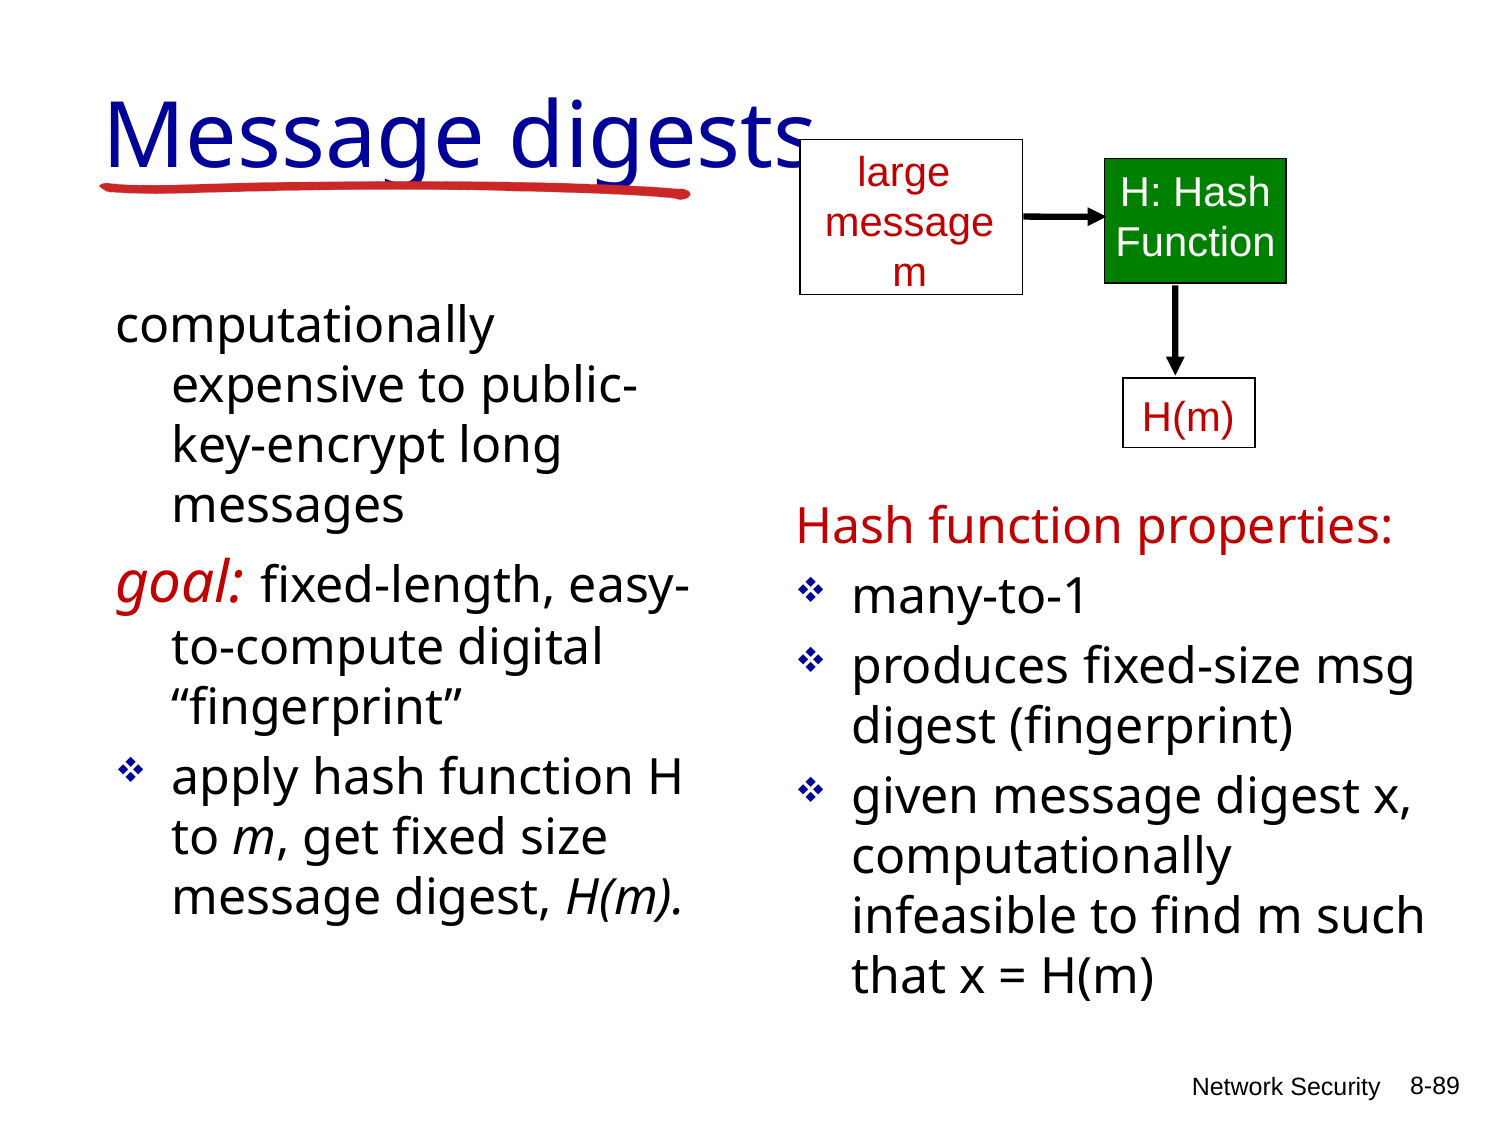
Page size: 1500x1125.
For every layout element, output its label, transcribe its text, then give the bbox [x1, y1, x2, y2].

title Message digests [87, 37, 1363, 225]
text_box [1123, 378, 1256, 382]
text_box H: Hash Function [1100, 157, 1291, 273]
text_box H(m) [1115, 382, 1262, 447]
picture [96, 176, 697, 206]
list computationally expensive to public-key-encrypt long messages goal: fixed-length, easy- to-compute digital “fingerprint” apply hash function H to m, get fixed size message digest, H(m). [100, 285, 743, 824]
text_box [1169, 285, 1182, 376]
text_box large message m [799, 137, 1020, 303]
text_box [1023, 210, 1107, 223]
footer Network Security [762, 1062, 1397, 1114]
list Hash function properties: many-to-1 produces fixed-size msg digest (fingerprint) given message digest x, computationally infeasible to find m such that x = H(m) [780, 486, 1444, 1055]
text_box [1104, 273, 1287, 283]
